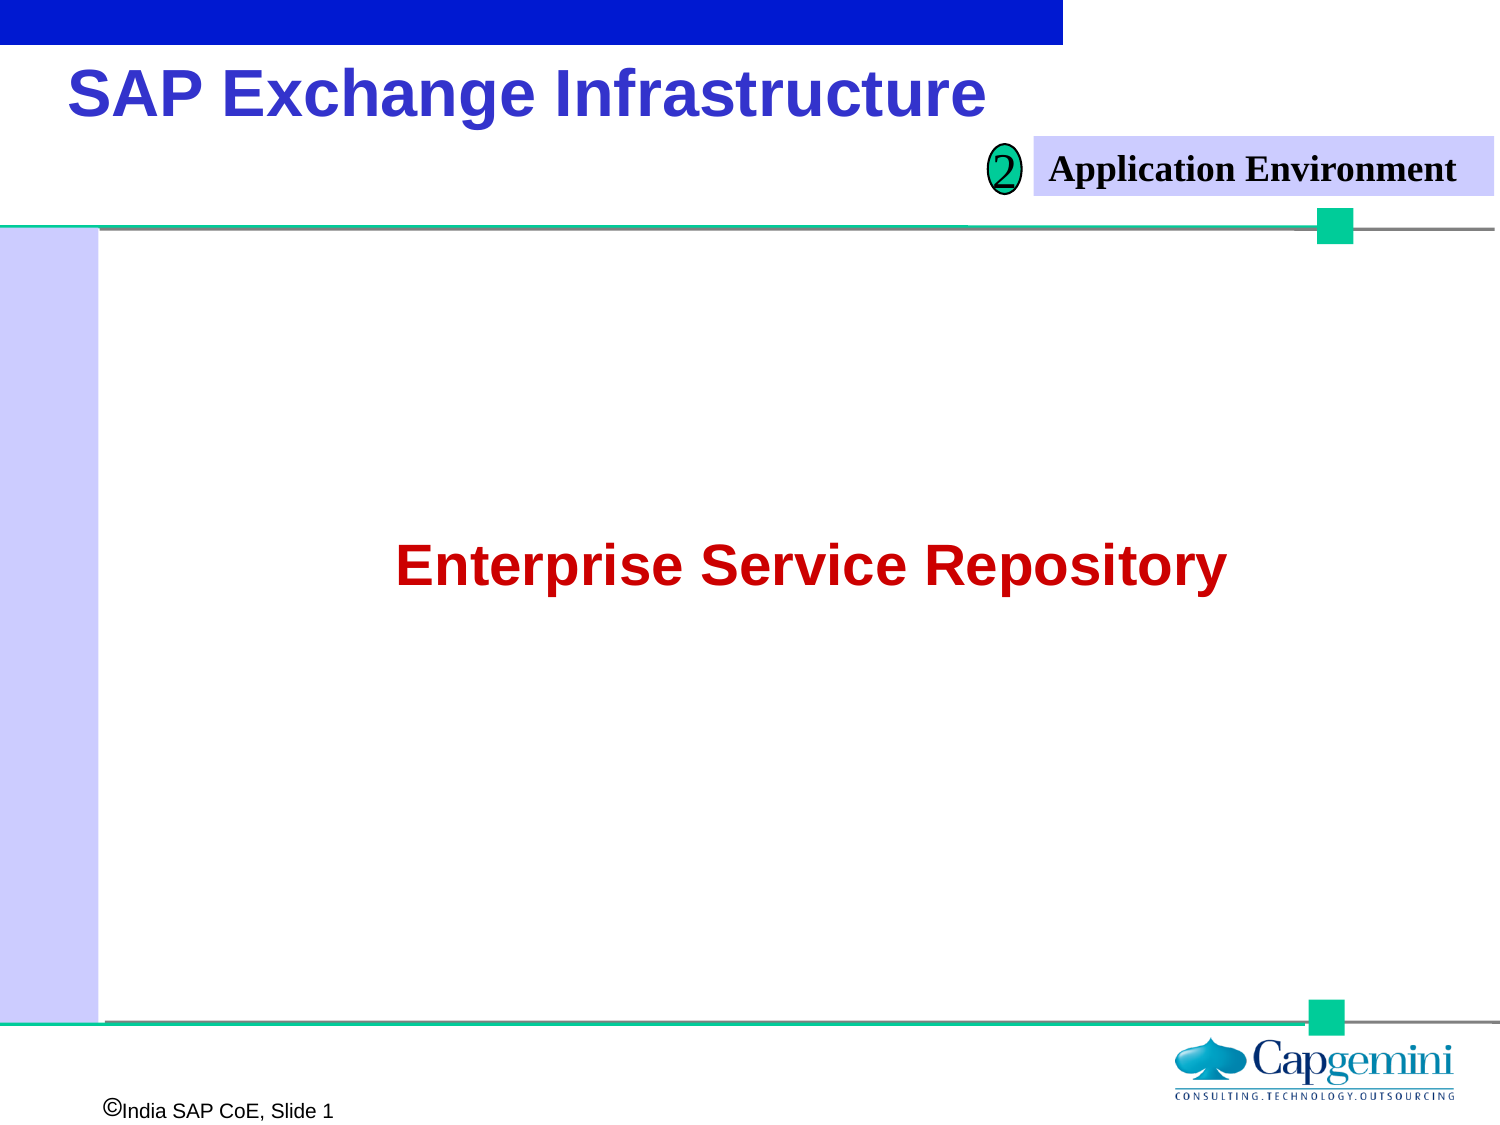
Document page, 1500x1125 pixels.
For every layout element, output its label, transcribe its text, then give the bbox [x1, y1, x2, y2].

text_box Application Environment [1033, 136, 1495, 196]
text_box 2 [987, 144, 1022, 195]
text_box Enterprise Service Repository [141, 519, 1500, 675]
picture [1175, 1037, 1454, 1100]
text_box [1308, 999, 1345, 1036]
text_box [1317, 208, 1354, 245]
text_box [0, 227, 99, 1024]
title SAP Exchange Infrastructure [66, 49, 1500, 139]
